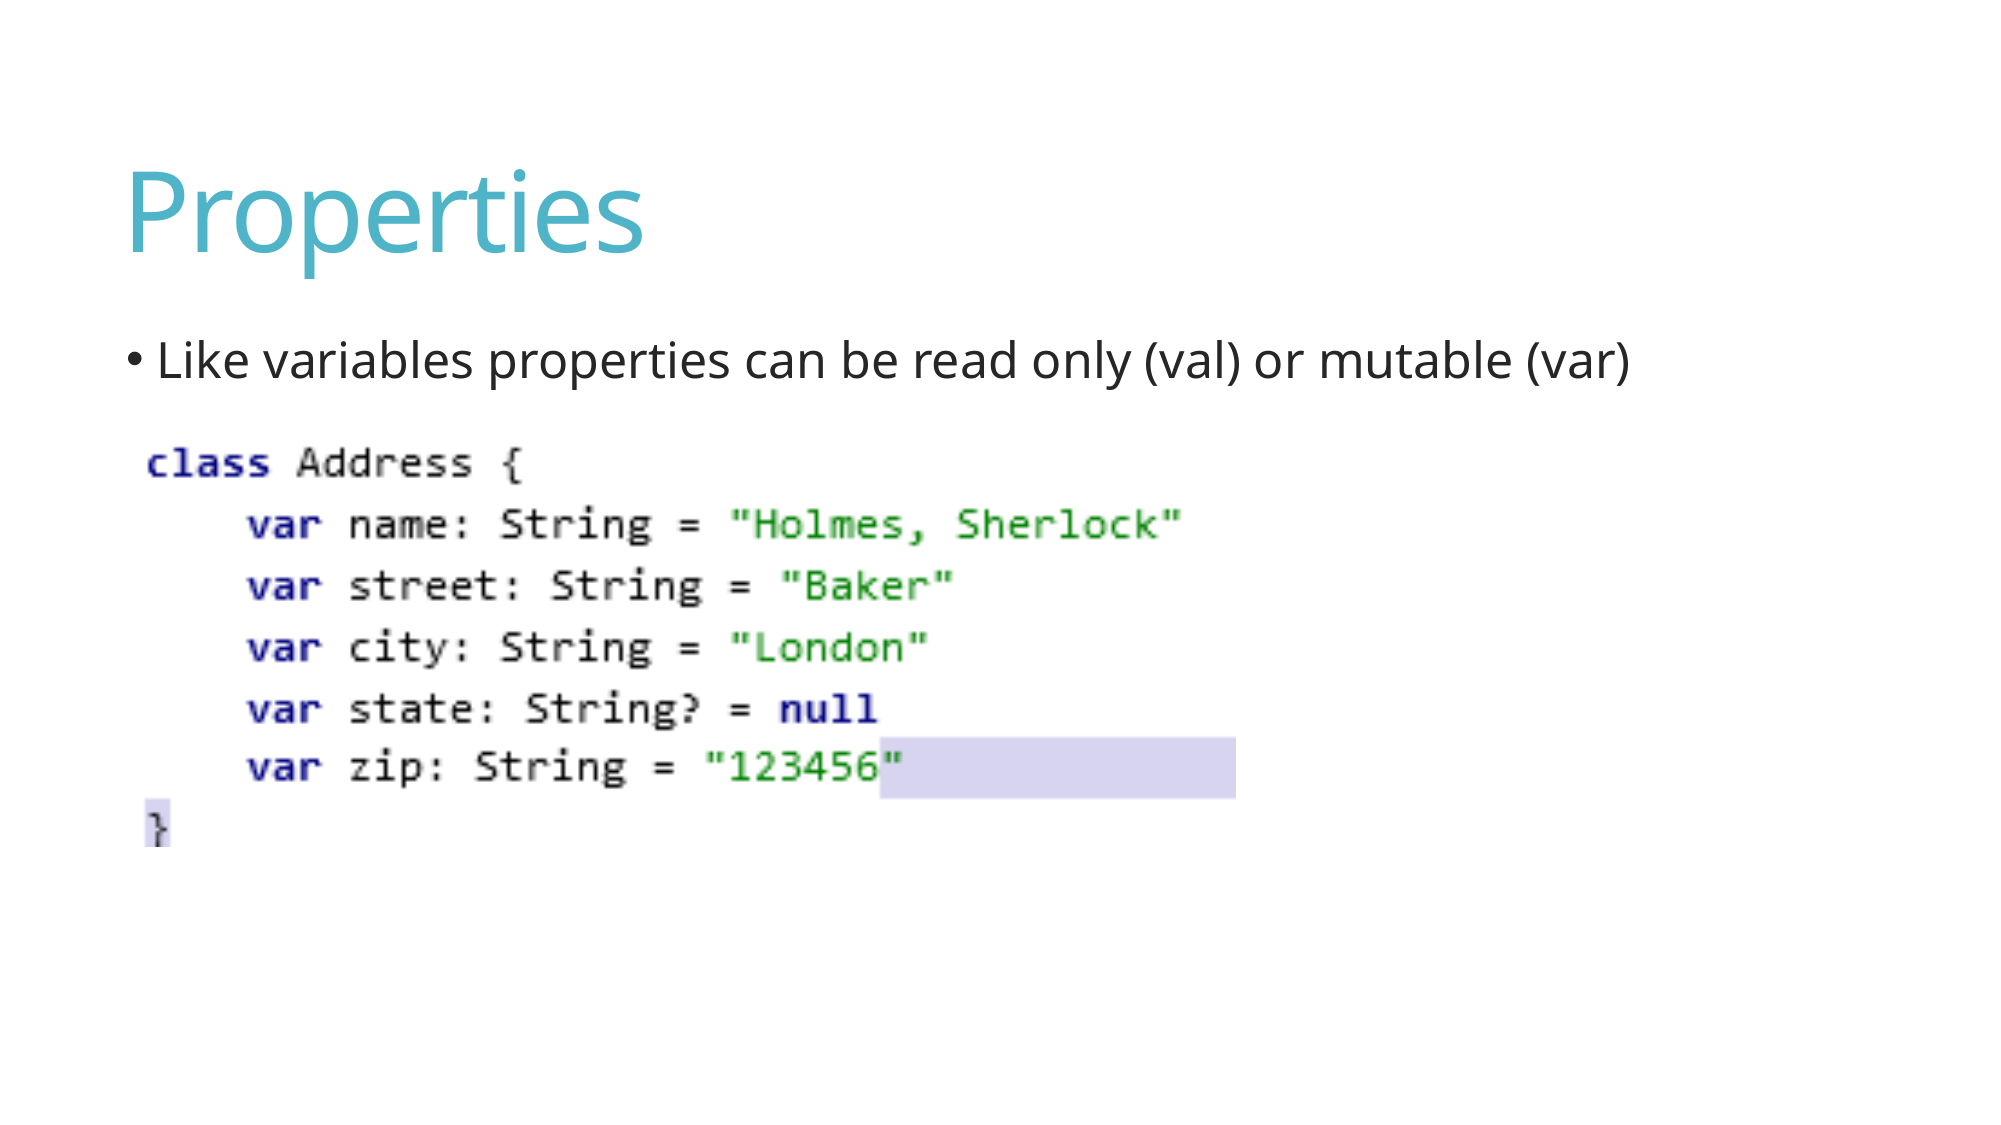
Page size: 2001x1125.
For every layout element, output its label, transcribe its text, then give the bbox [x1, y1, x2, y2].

picture [139, 430, 1236, 847]
title Properties [107, 81, 1875, 354]
list Like variables properties can be read only (val) or mutable (var) [111, 329, 1876, 948]
